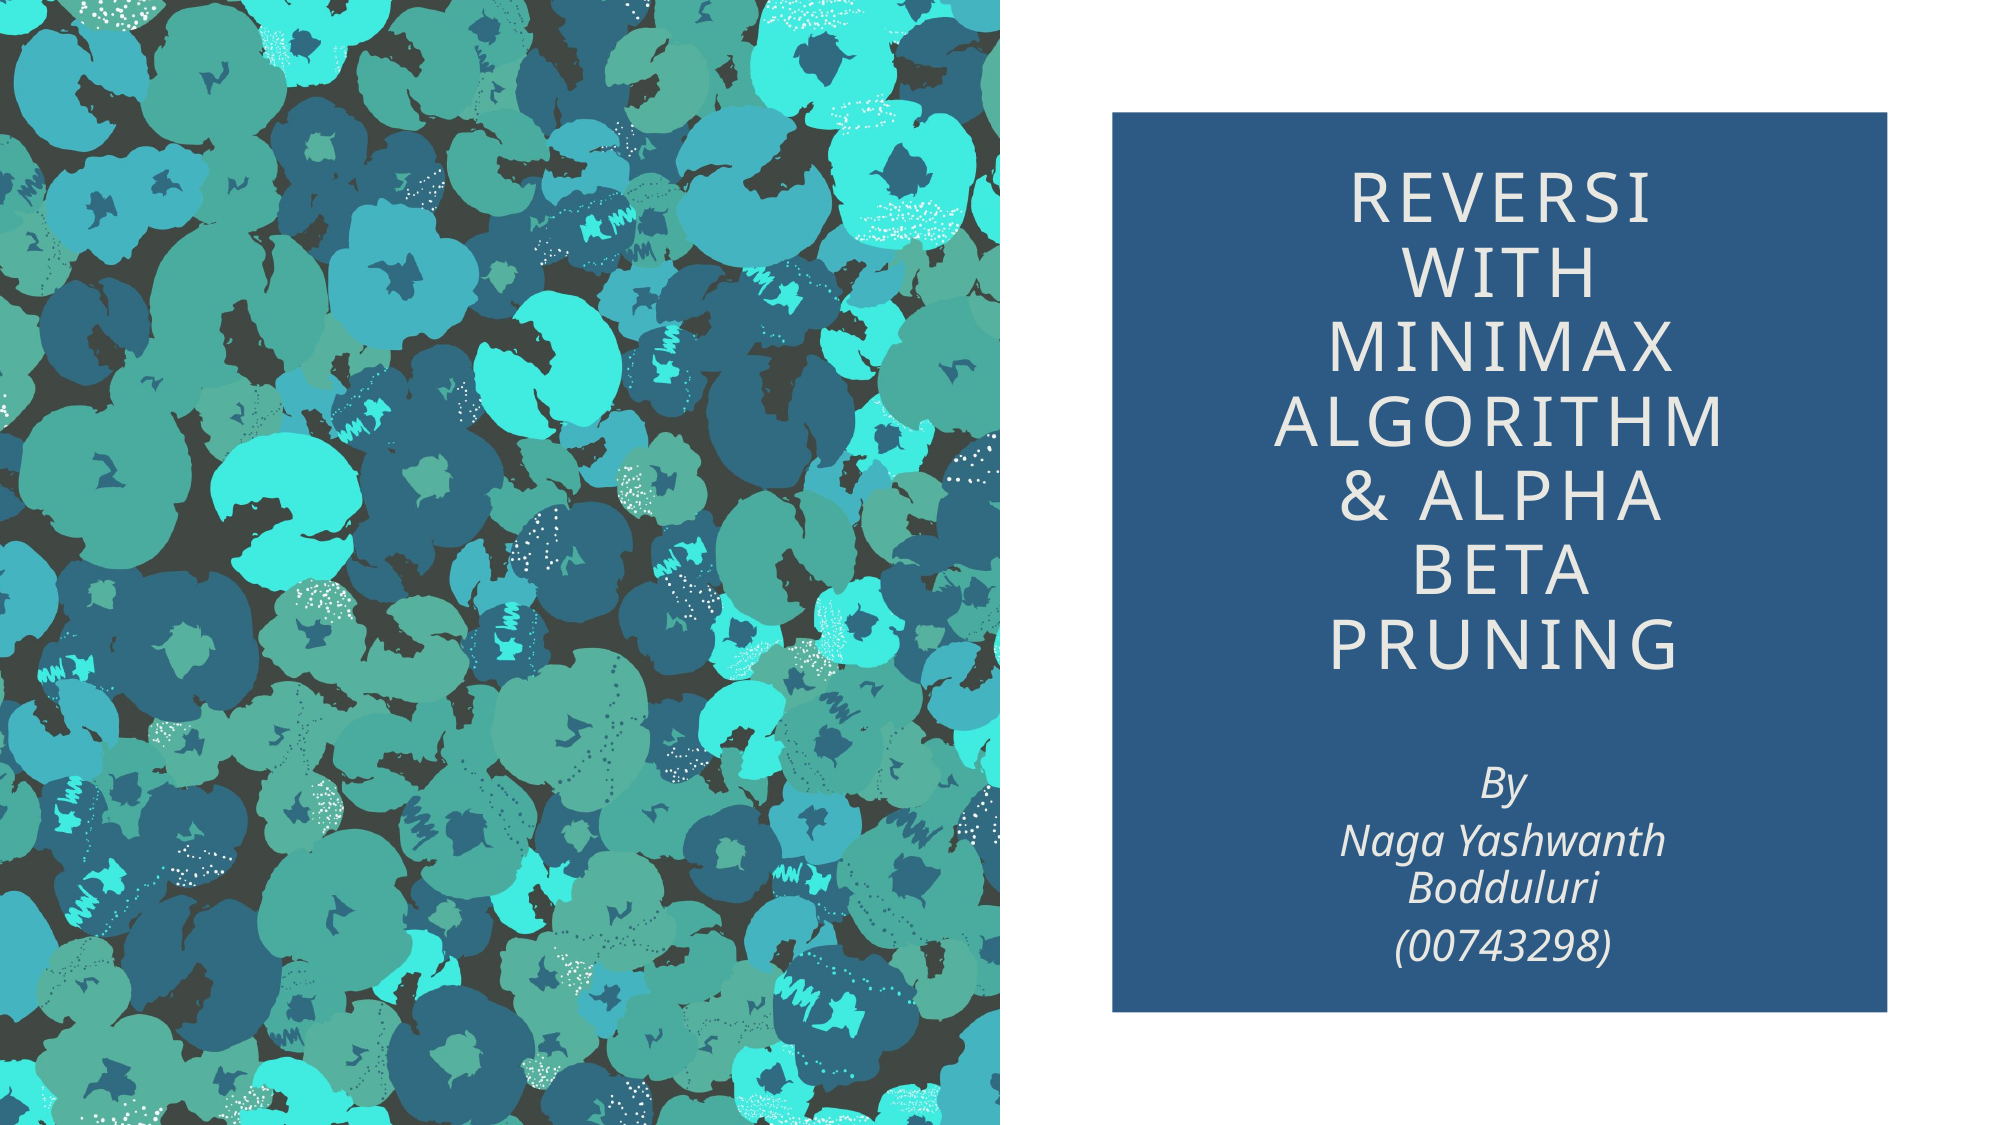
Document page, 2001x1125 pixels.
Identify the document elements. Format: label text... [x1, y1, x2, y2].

title ReVERSI with minimax algorithm & ALPHA BETA PRUNING [1224, 149, 1782, 692]
text_box [1000, 0, 2000, 1125]
subtitle By Naga Yashwanth Bodduluri (00743298) [1224, 713, 1782, 980]
picture [0, 0, 1000, 1125]
text_box [1111, 111, 1888, 1013]
